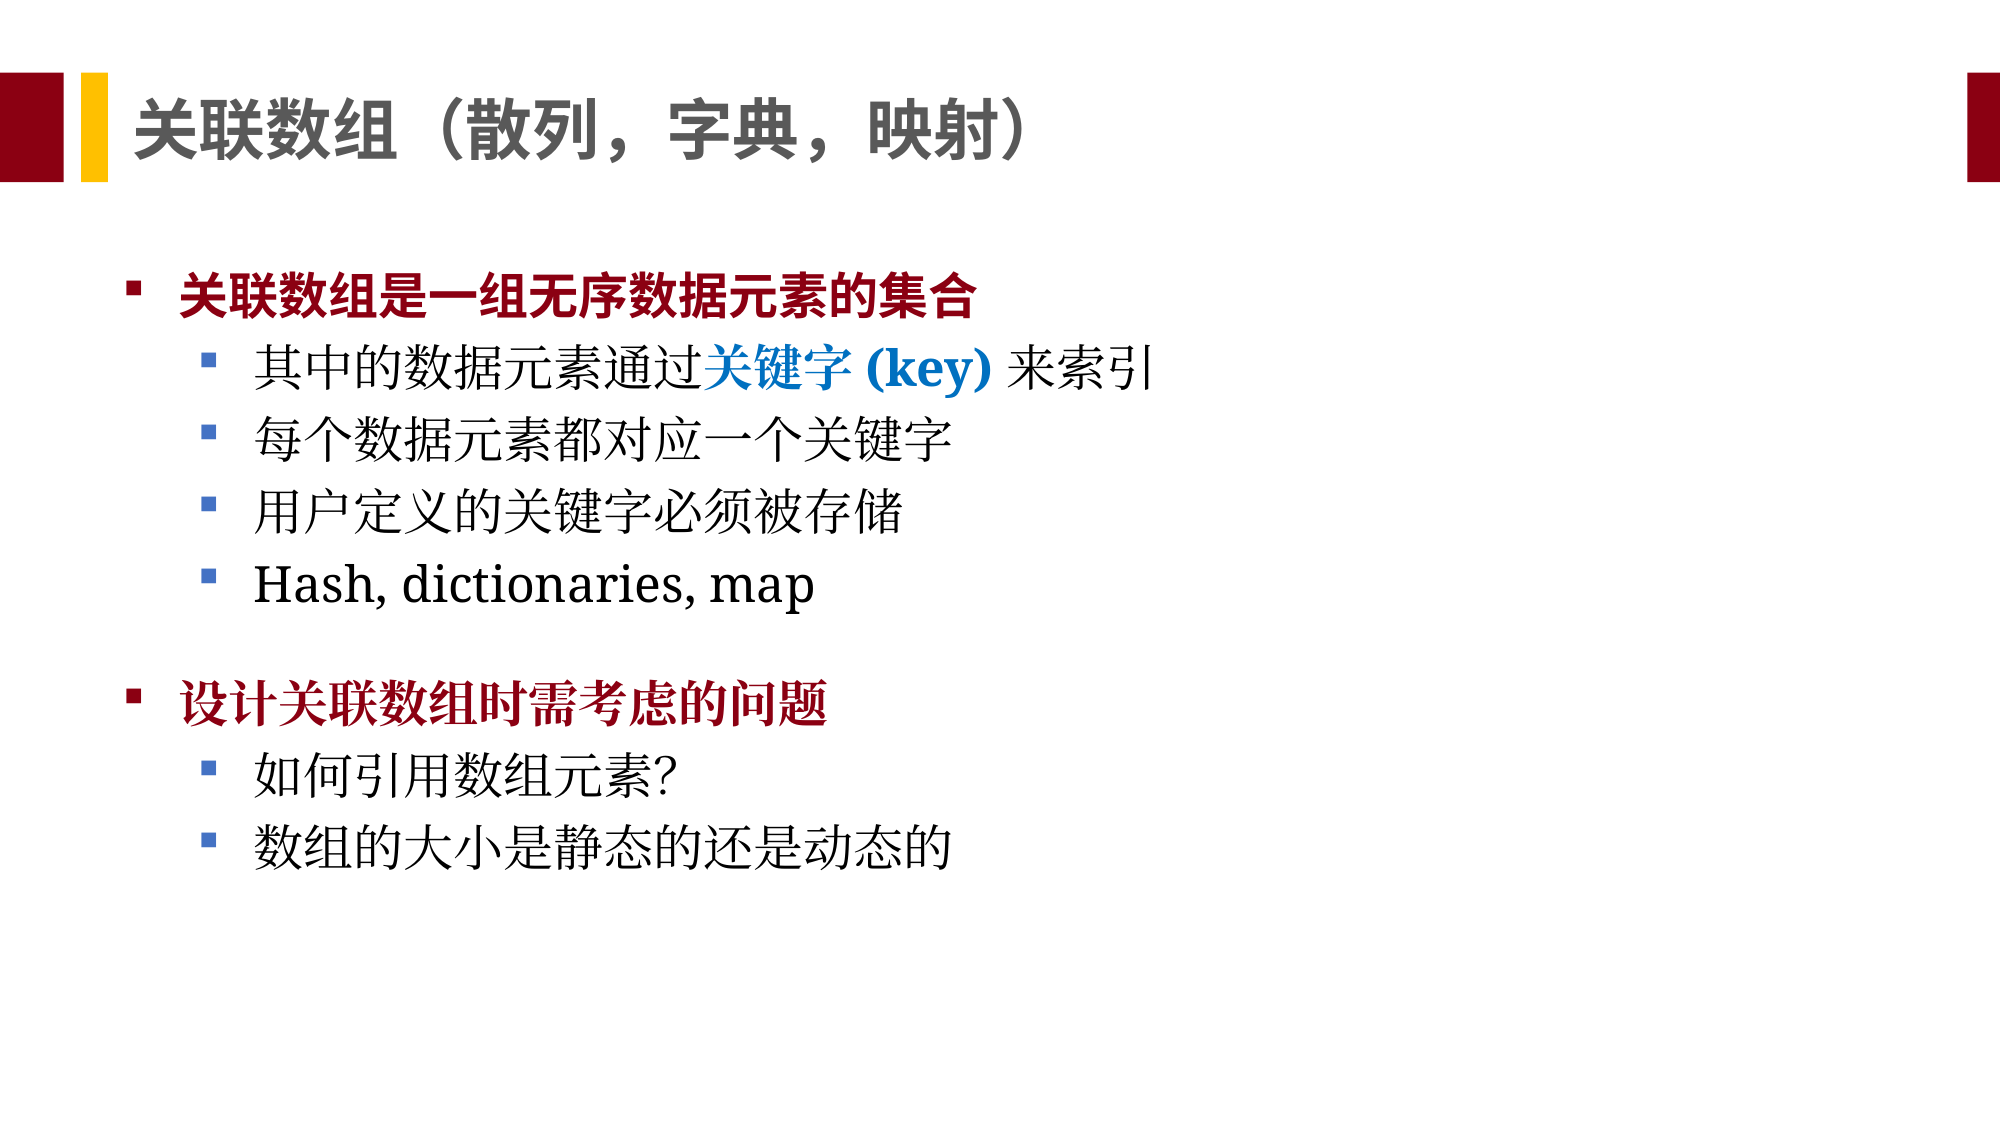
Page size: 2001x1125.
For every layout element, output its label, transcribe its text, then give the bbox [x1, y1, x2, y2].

text_box [80, 71, 109, 183]
text_box [0, 71, 65, 183]
text_box 关联数组是一组无序数据元素的集合 其中的数据元素通过关键字(key)来索引 每个数据元素都对应一个关键字 用户定义的关键字必须被存储 Hash, dictionaries, map 设计关联数组时需考虑的问题 如何引用数组元素？ 数组的大小是静态的还是动态的 [107, 197, 1919, 1028]
text_box [1966, 71, 2000, 183]
text_box 关联数组（散列，字典，映射） [132, 87, 1944, 168]
